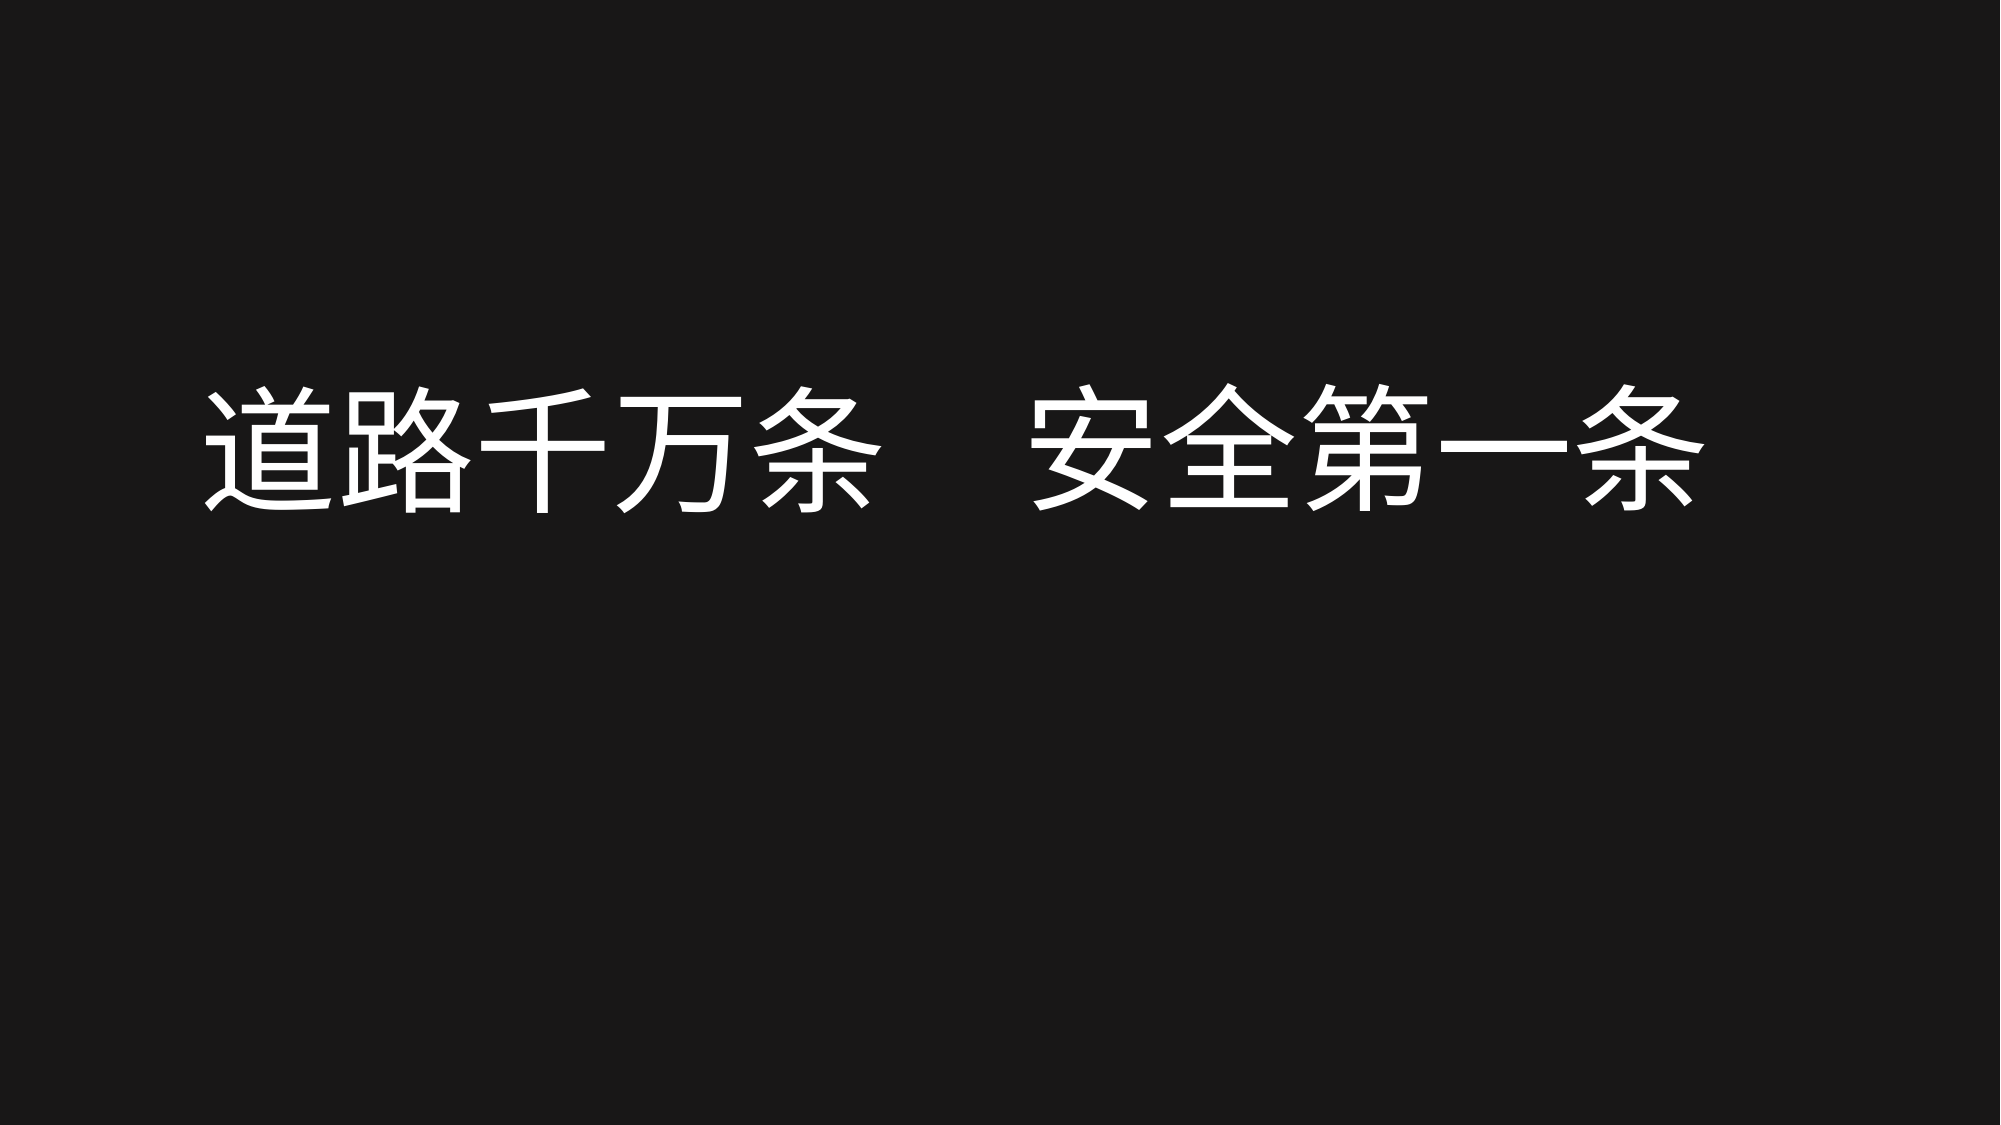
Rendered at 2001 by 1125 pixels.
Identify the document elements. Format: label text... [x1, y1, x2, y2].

text_box 安全第一条 [1008, 355, 1814, 536]
text_box 道路千万条 [185, 357, 991, 537]
